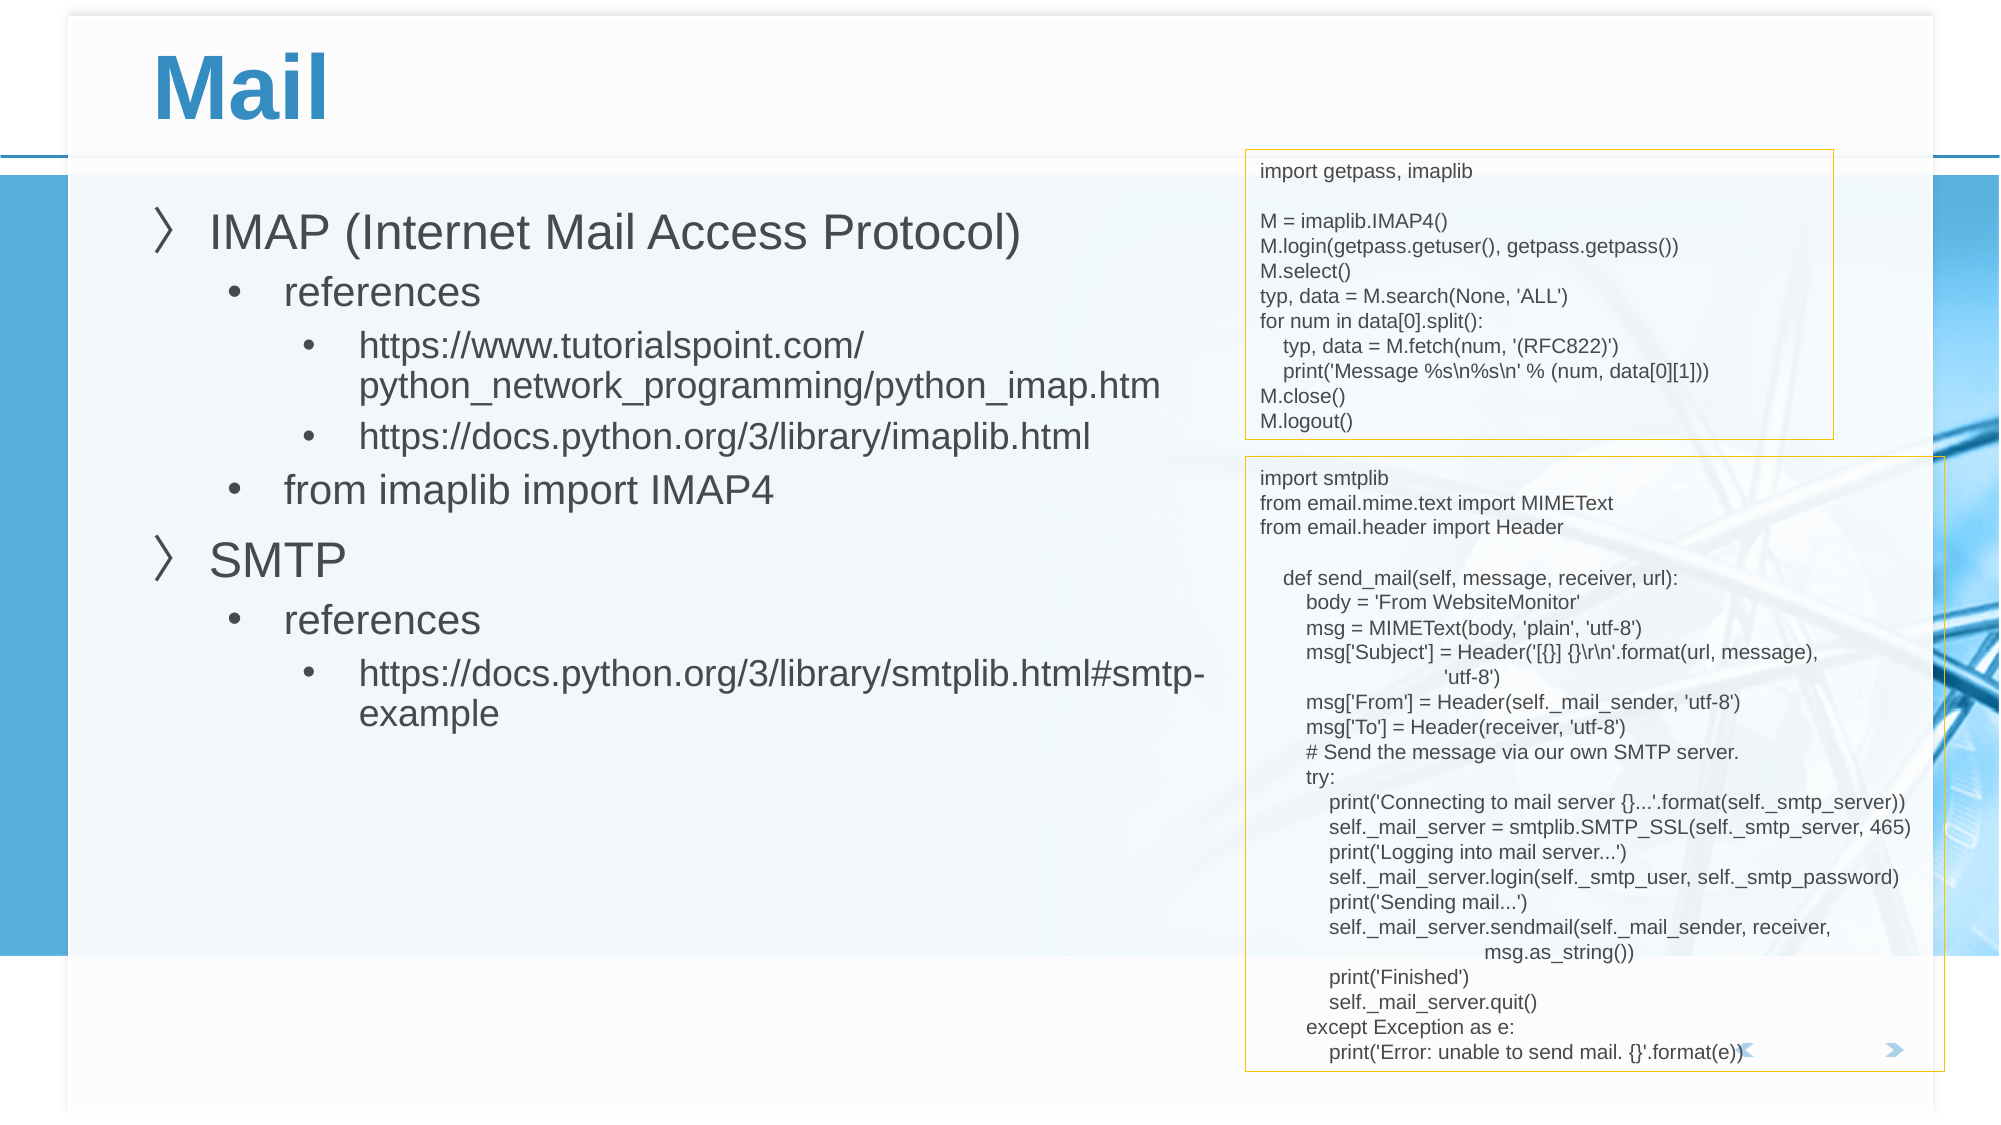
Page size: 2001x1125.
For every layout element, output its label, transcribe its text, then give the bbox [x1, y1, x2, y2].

list IMAP (Internet Mail Access Protocol) references https://www.tutorialspoint.com/python_network_programming/python_imap.htm https://docs.python.org/3/library/imaplib.html from imaplib import IMAP4 SMTP references https://docs.python.org/3/library/smtplib.html#smtp-example [137, 198, 1228, 946]
picture [0, 0, 2001, 1125]
text_box import getpass, imaplib M = imaplib.IMAP4() M.login(getpass.getuser(), getpass.getpass()) M.select() typ, data = M.search(None, 'ALL') for num in data[0].split(): typ, data = M.fetch(num, '(RFC822)') print('Message %s\n%s\n' % (num, data[0][1])) M.close() M.logout() [1245, 149, 1834, 440]
title Mail [137, 29, 1863, 150]
text_box import smtplib from email.mime.text import MIMEText from email.header import Header def send_mail(self, message, receiver, url): body = 'From WebsiteMonitor' msg = MIMEText(body, 'plain', 'utf-8') msg['Subject'] = Header('[{}] {}\r\n'.format(url, message), 'utf-8') msg['From'] = Header(self._mail_sender, 'utf-8') msg['To'] = Header(receiver, 'utf-8') # Send the message via our own SMTP server. try: print('Connecting to mail server {}...'.format(self._smtp_server)) self._mail_server = smtplib.SMTP_SSL(self._smtp_server, 465) print('Logging into mail server...') self._mail_server.login(self._smtp_user, self._smtp_password) print('Sending mail...') self._mail_server.sendmail(self._mail_sender, receiver, msg.as_string()) print('Finished') self._mail_server.quit() except Exception as e: print('Error: unable to send mail. {}'.format(e)) [1245, 456, 1945, 1072]
